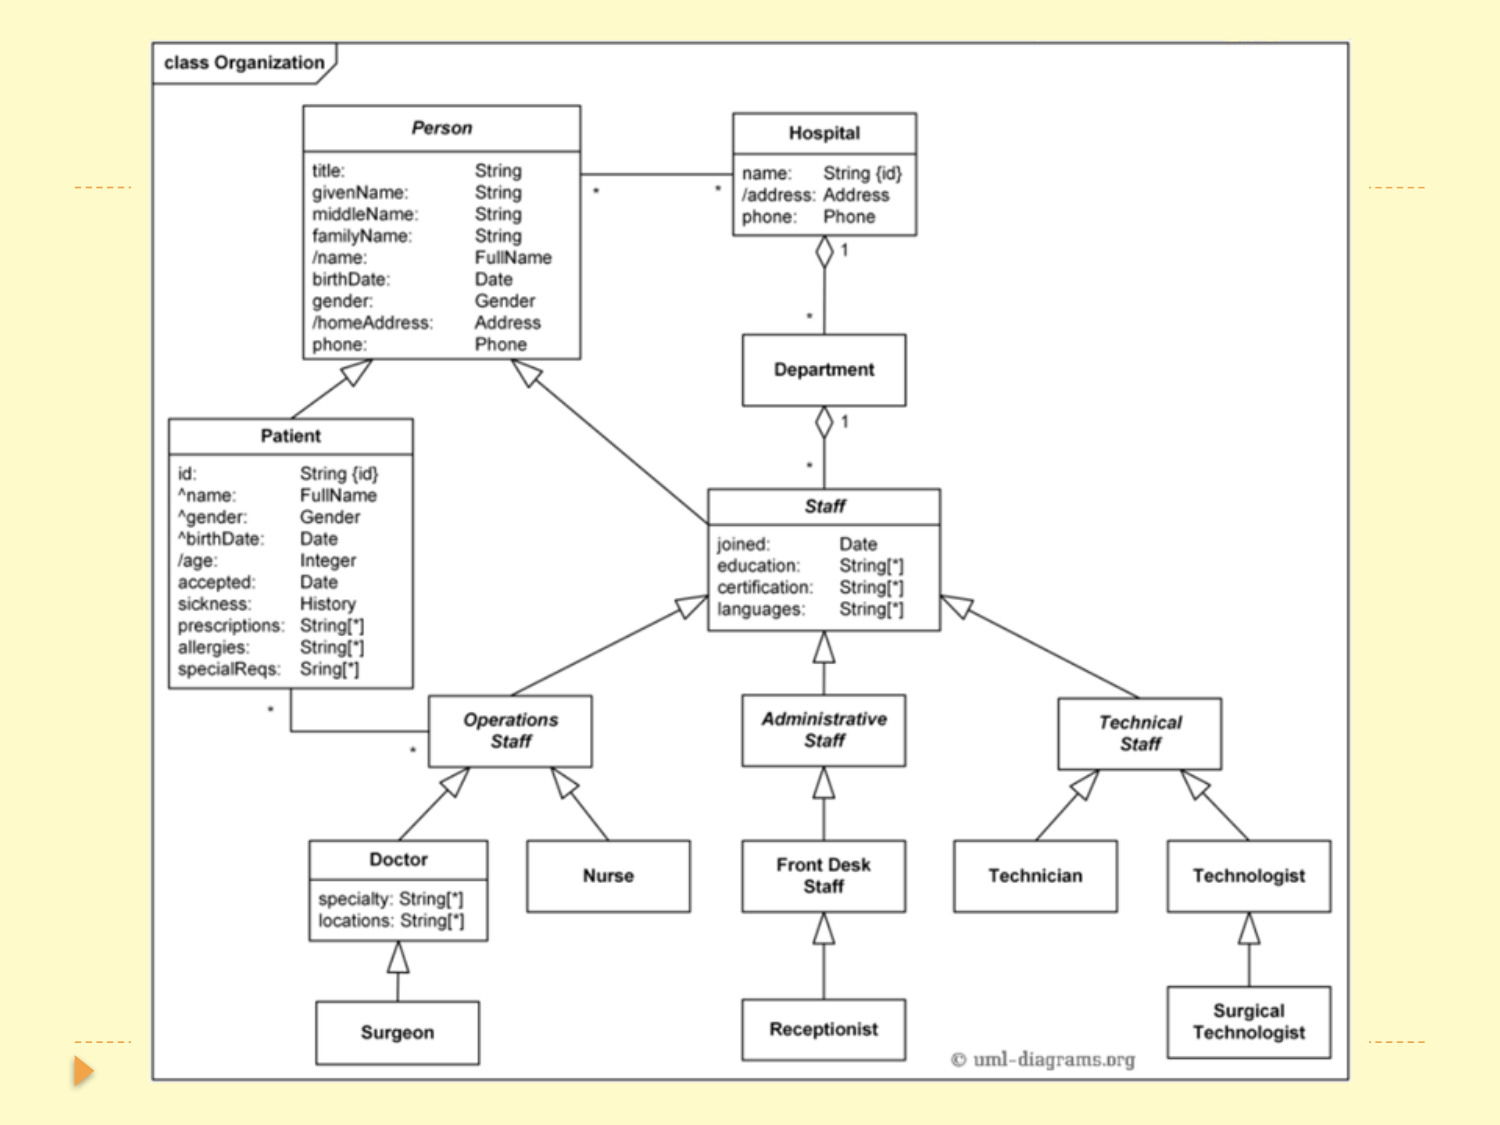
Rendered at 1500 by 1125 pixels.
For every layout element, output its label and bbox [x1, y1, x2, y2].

picture [131, 30, 1369, 1094]
